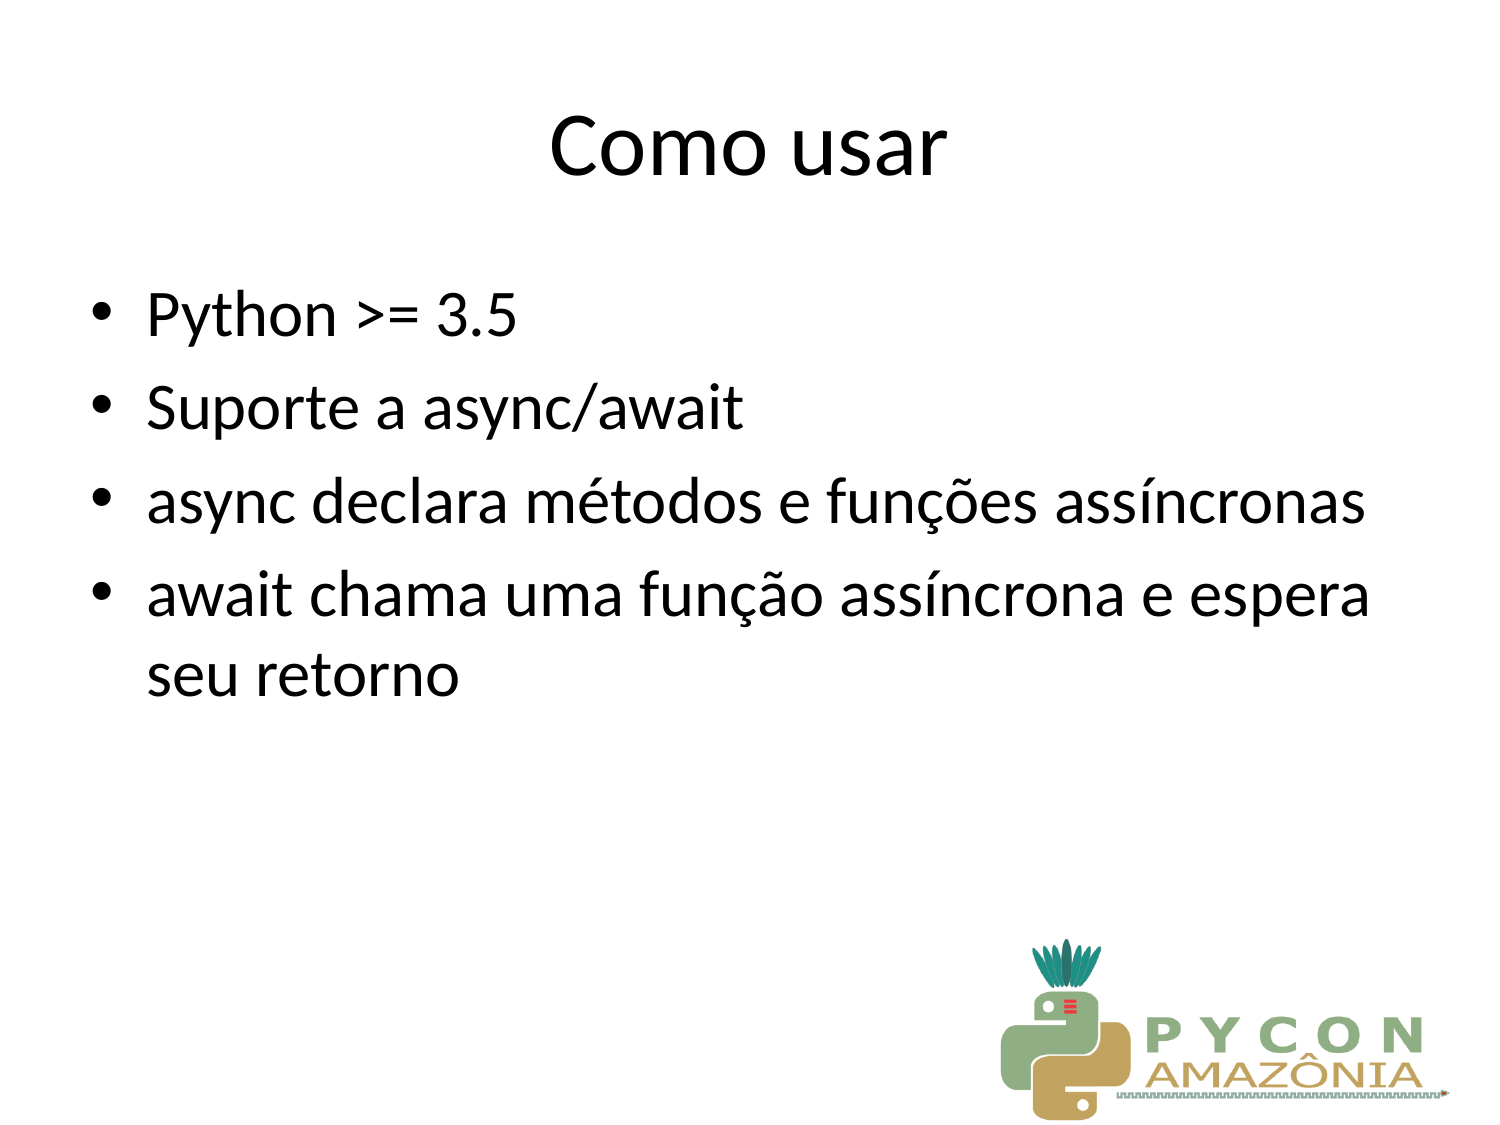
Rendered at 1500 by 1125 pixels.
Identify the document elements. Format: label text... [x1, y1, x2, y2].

picture [998, 937, 1462, 1123]
title Como usar [75, 45, 1425, 233]
list Python >= 3.5 Suporte a async/await async declara métodos e funções assíncronas await chama uma função assíncrona e espera seu retorno [75, 262, 1425, 1005]
